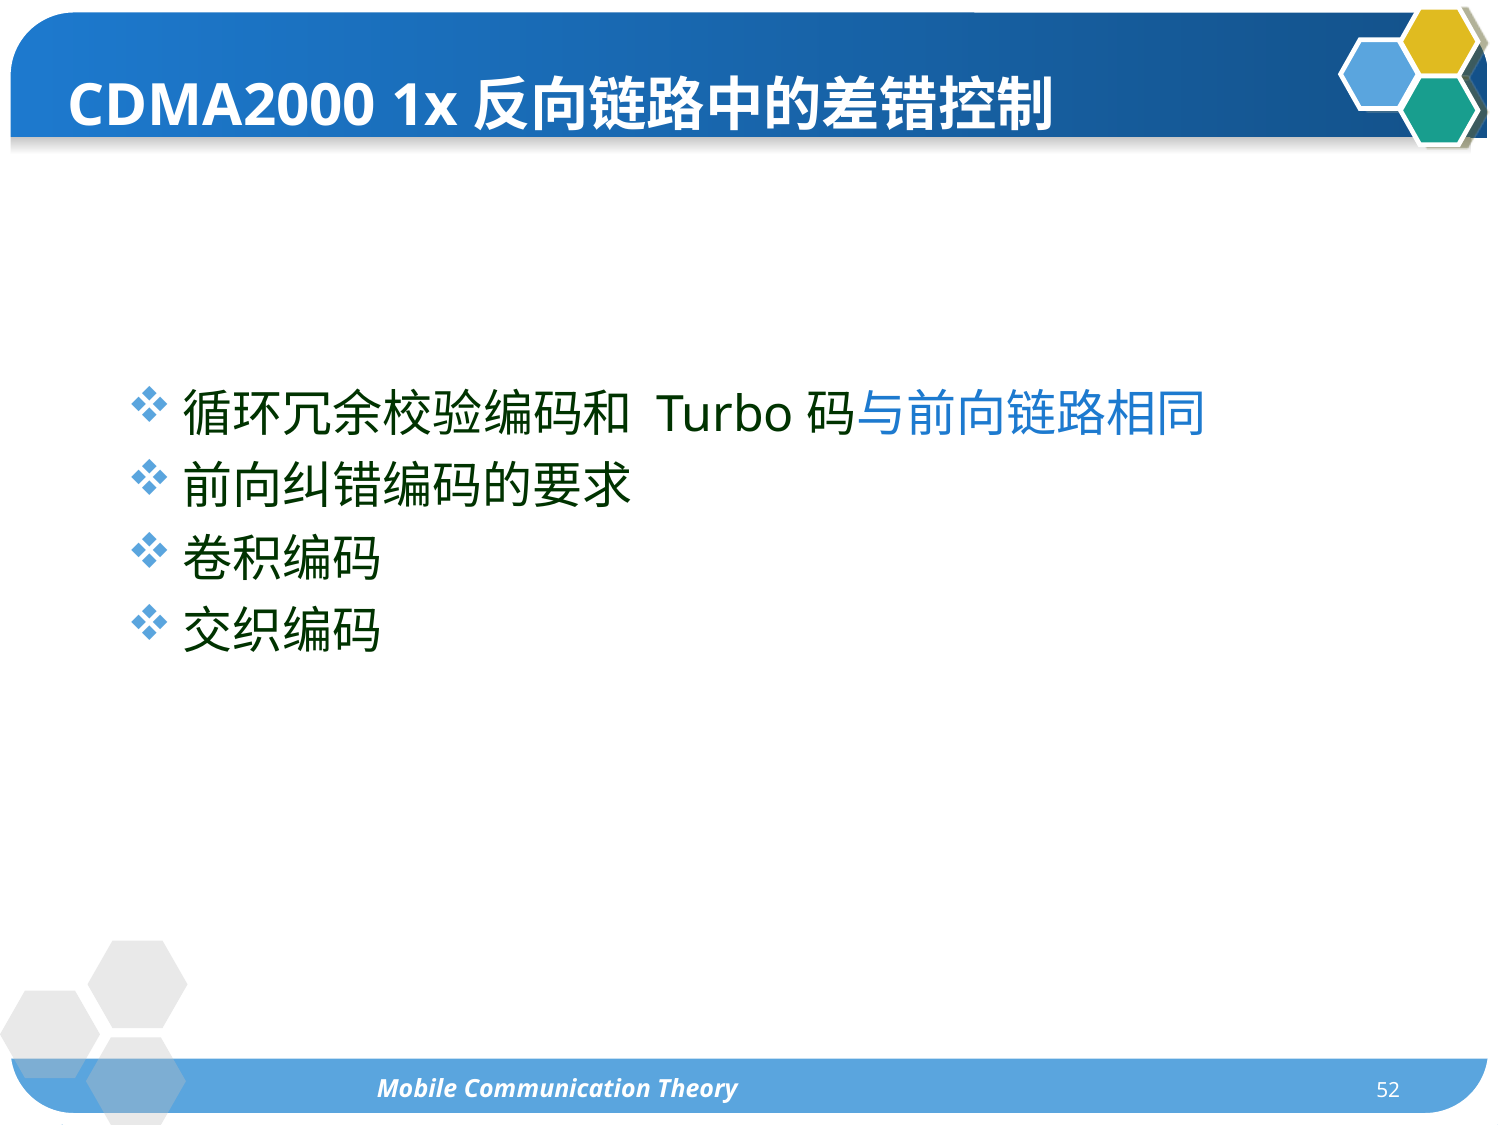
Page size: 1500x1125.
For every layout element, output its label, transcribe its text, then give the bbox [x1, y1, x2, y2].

footer Mobile Communication Theory [218, 1064, 897, 1118]
list 循环冗余校验编码和 Turbo码与前向链路相同 前向纠错编码的要求 卷积编码 交织编码 [111, 373, 1294, 827]
title CDMA2000 1x反向链路中的差错控制 [52, 42, 1329, 163]
